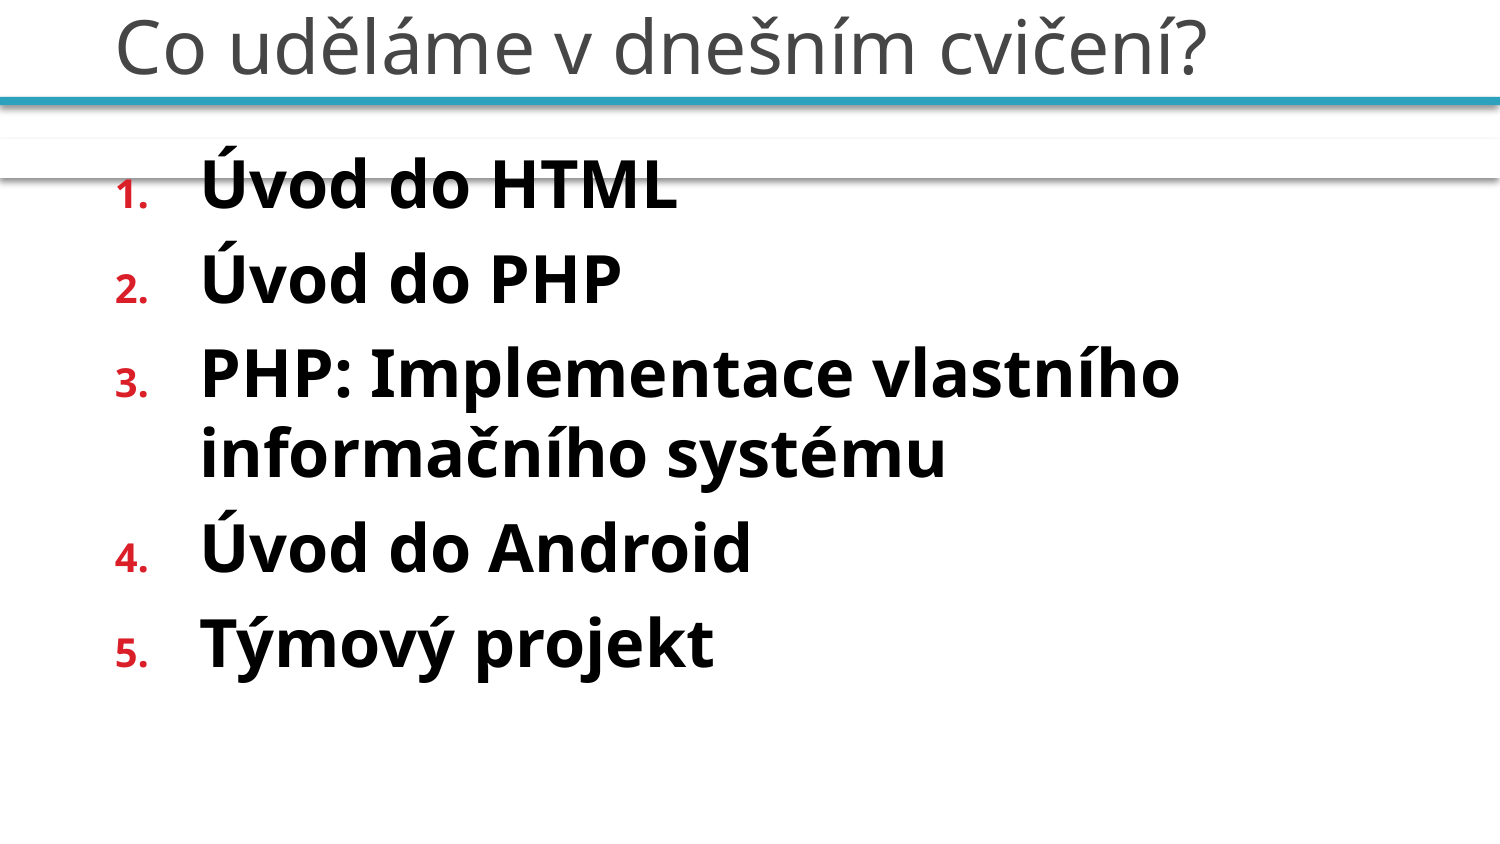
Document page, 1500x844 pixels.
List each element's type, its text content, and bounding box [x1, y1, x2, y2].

list Úvod do HTML Úvod do PHP PHP: Implementace vlastního informačního systému Úvod do Android Týmový projekt [99, 134, 1400, 758]
title Co uděláme v dnešním cvičení? [99, 19, 1438, 97]
